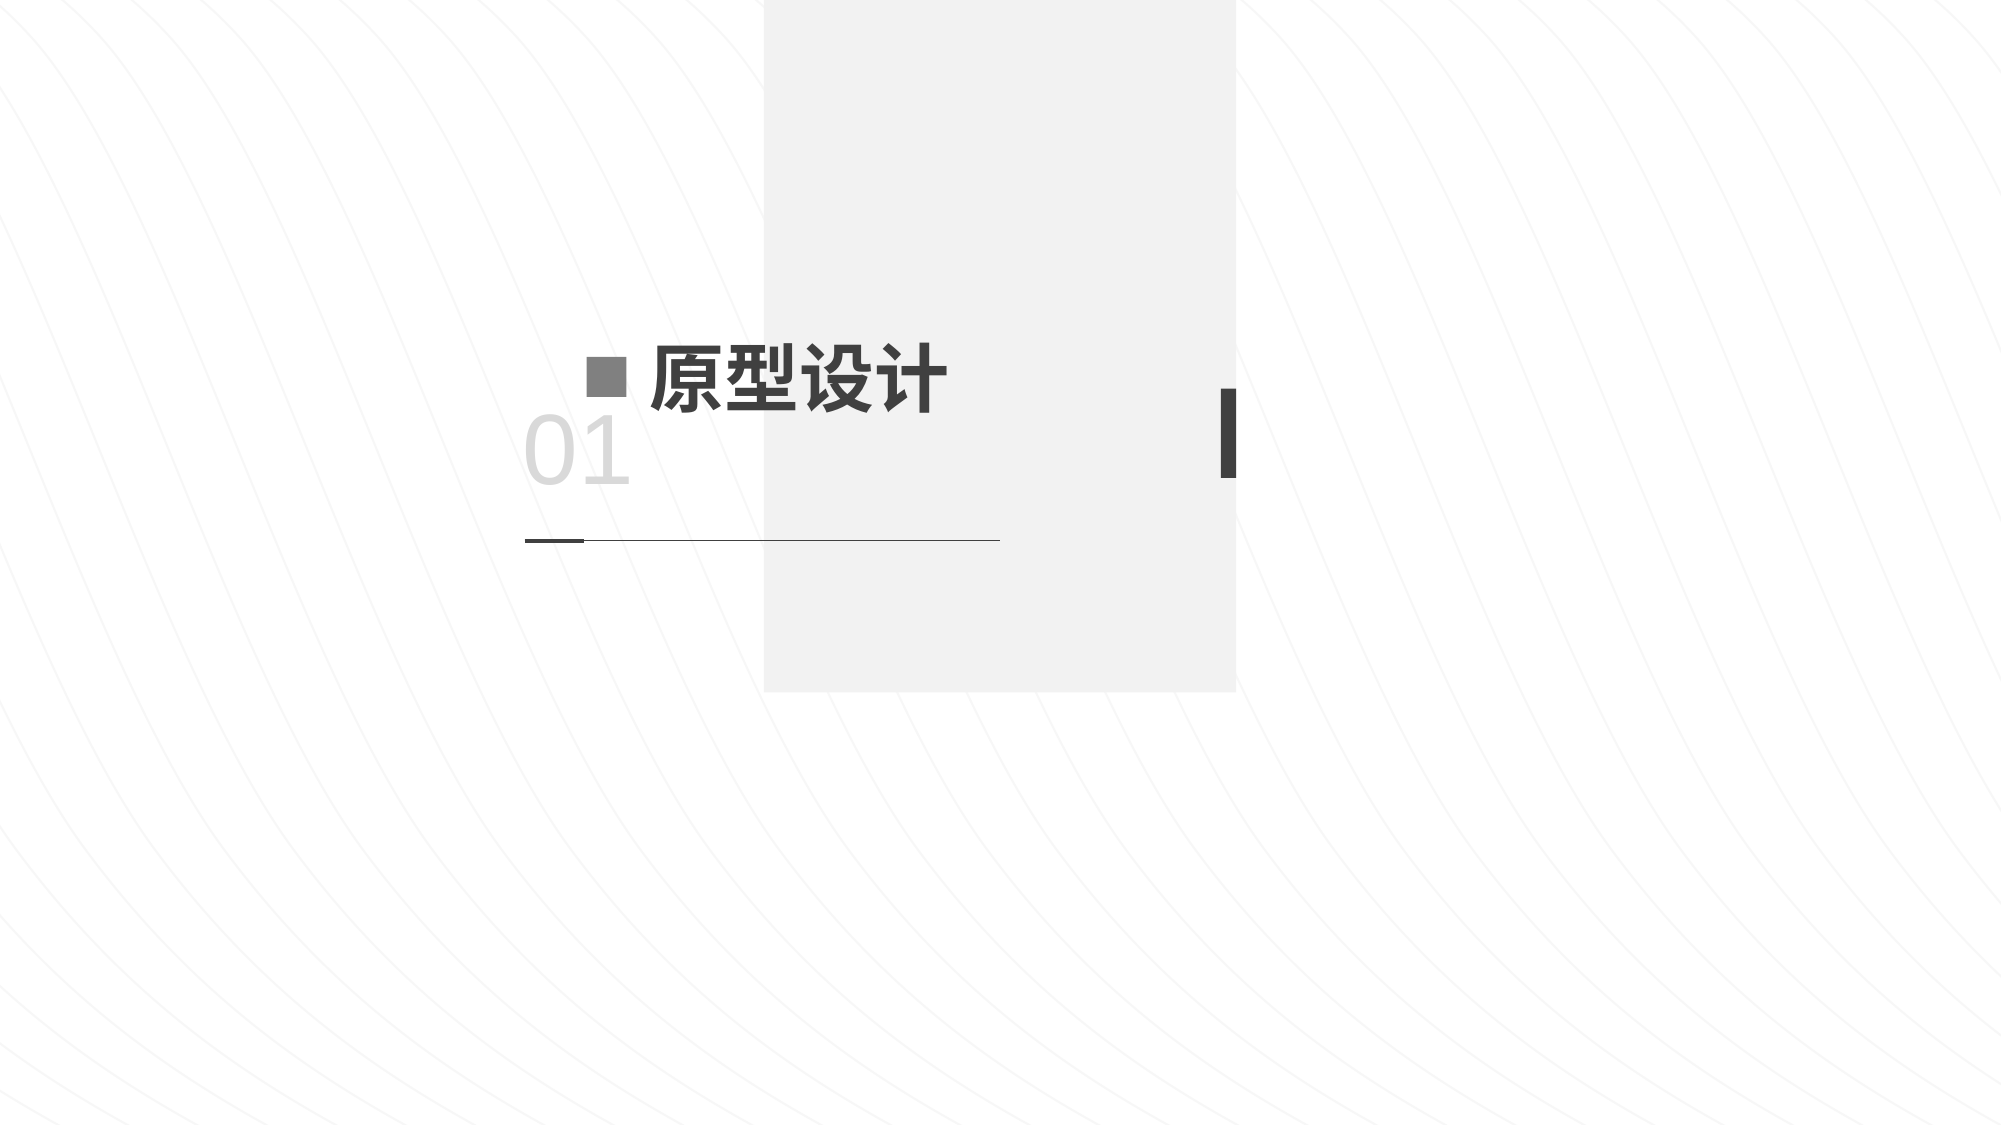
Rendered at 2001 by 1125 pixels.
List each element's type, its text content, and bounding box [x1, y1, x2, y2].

list 01 [507, 391, 651, 516]
title 原型设计 [634, 340, 968, 429]
